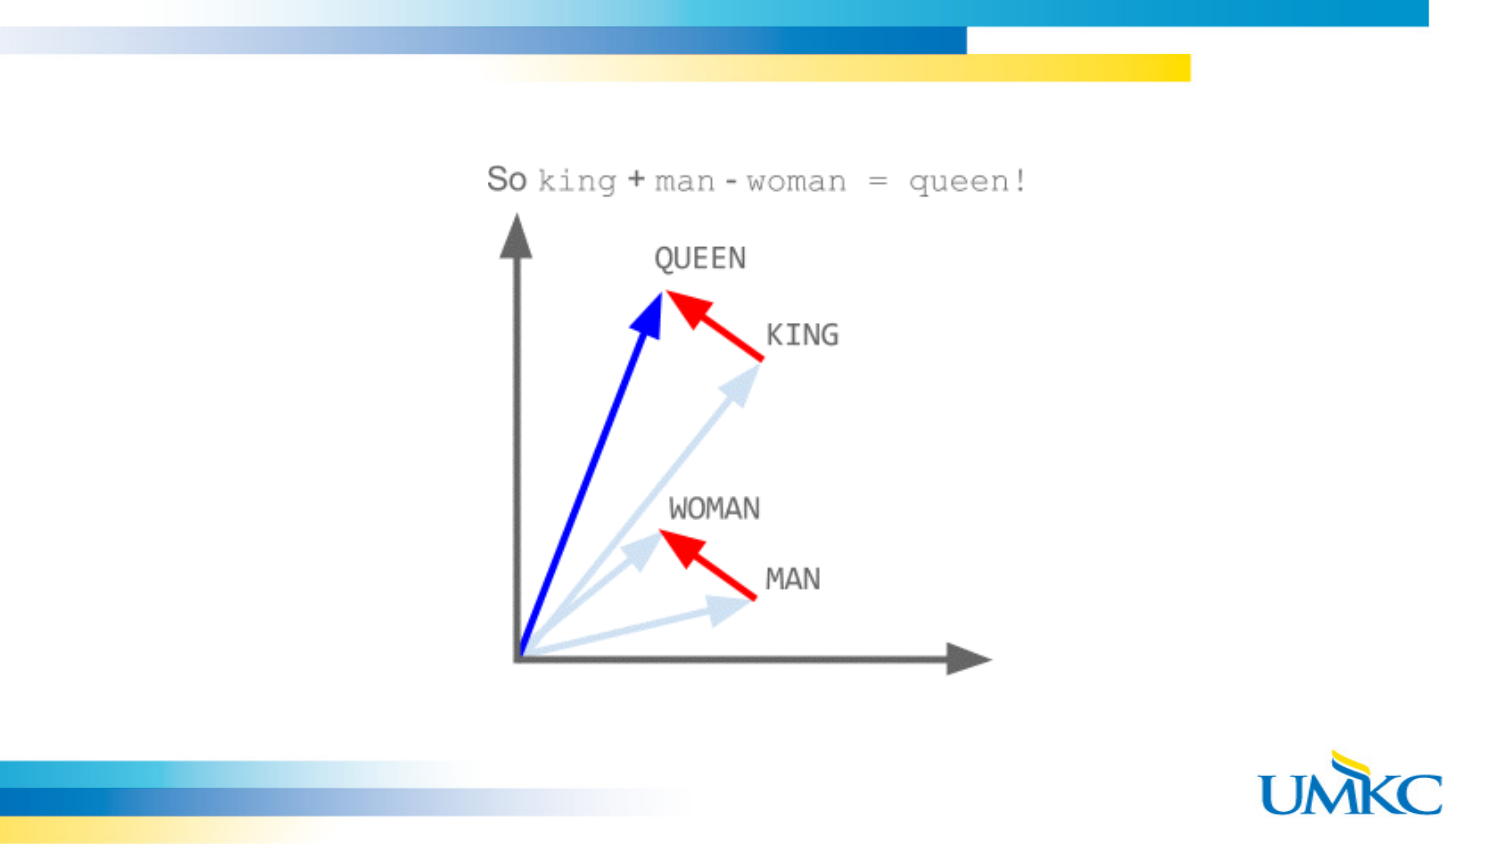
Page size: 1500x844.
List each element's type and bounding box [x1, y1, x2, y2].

text_box [488, 165, 1023, 677]
picture [0, 0, 1500, 844]
